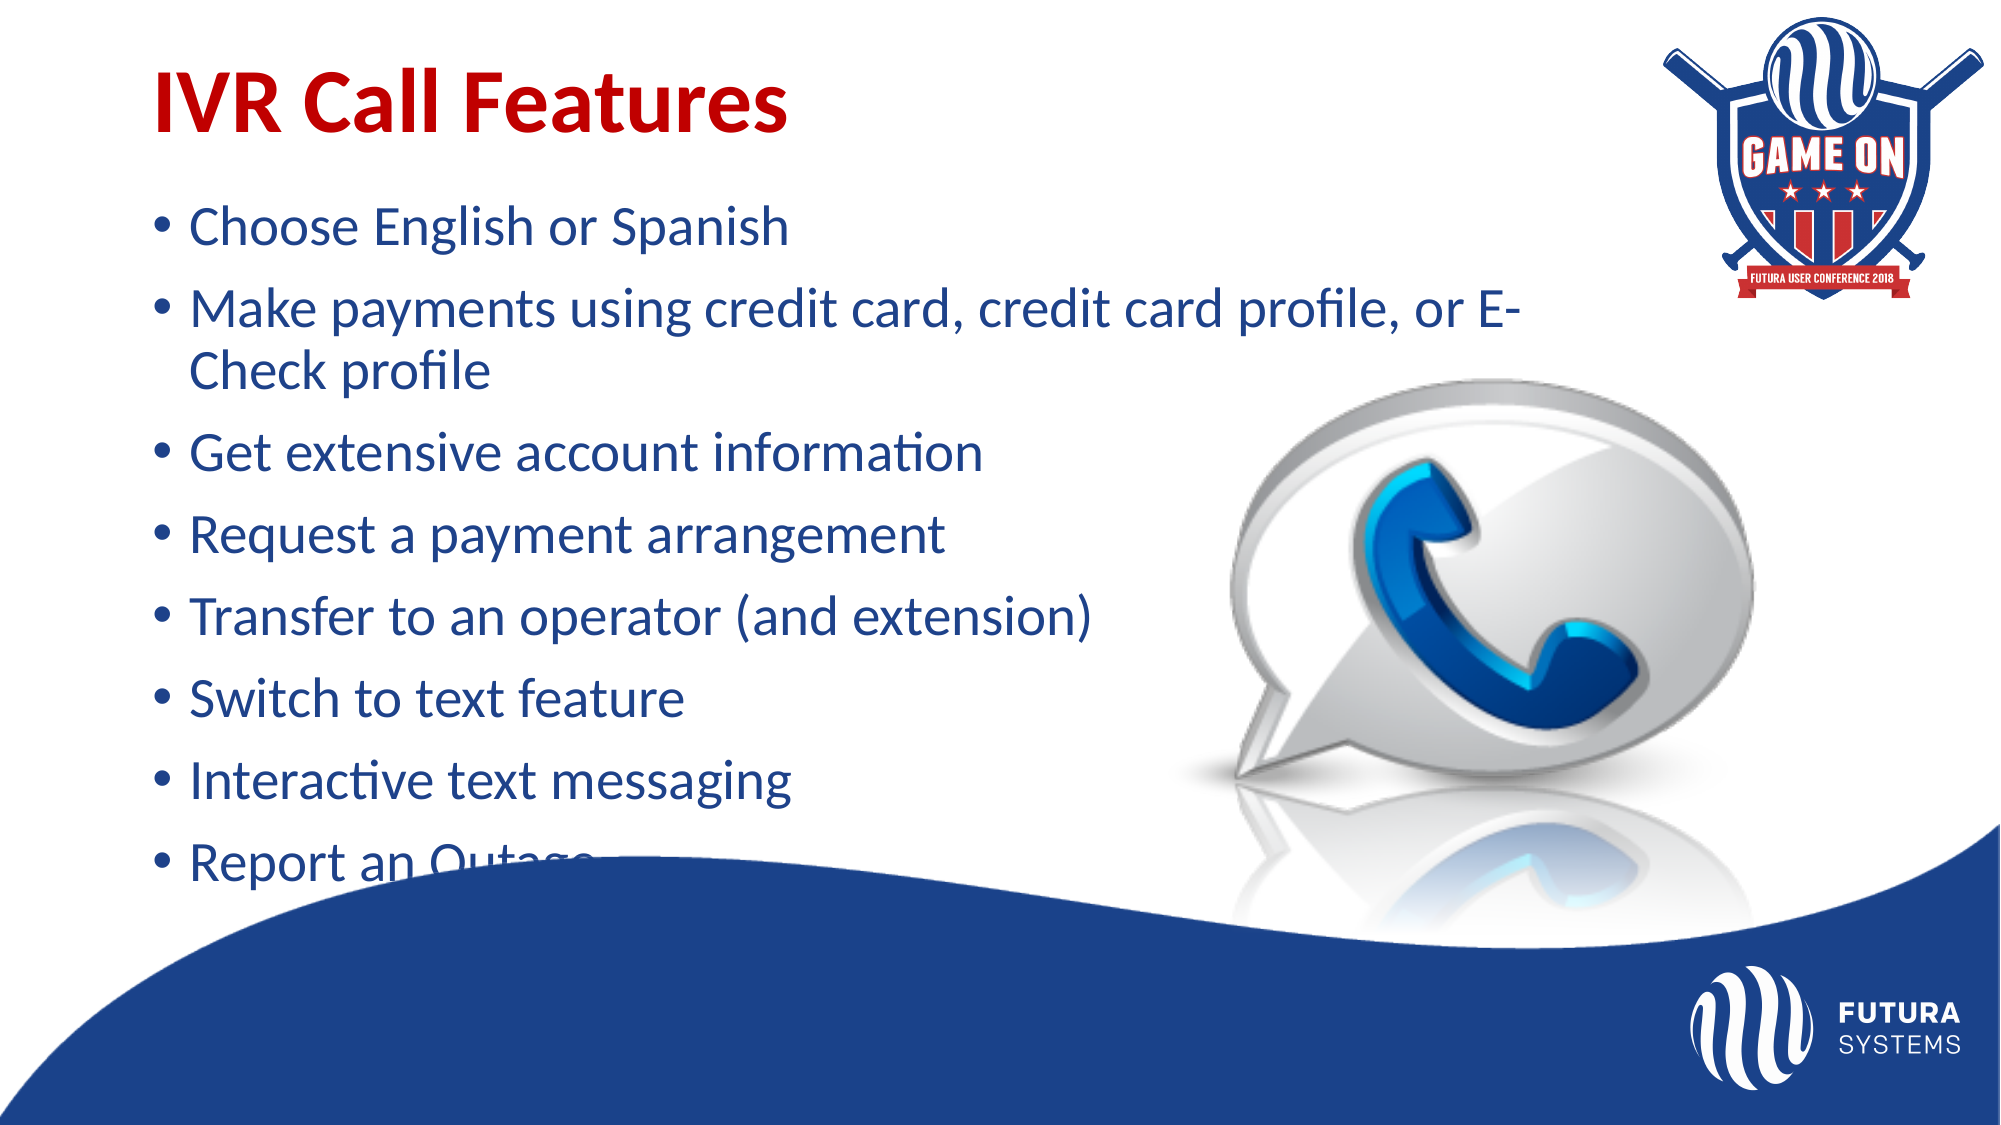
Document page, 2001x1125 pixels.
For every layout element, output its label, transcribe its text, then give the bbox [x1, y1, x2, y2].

list Choose English or Spanish Make payments using credit card, credit card profile, or E-Check profile Get extensive account information Request a payment arrangement Transfer to an operator (and extension) Switch to text feature Interactive text messaging Report an Outage [137, 189, 1542, 824]
picture [0, 358, 2000, 1125]
picture [1663, 17, 1984, 300]
title IVR Call Features [137, 17, 1663, 188]
